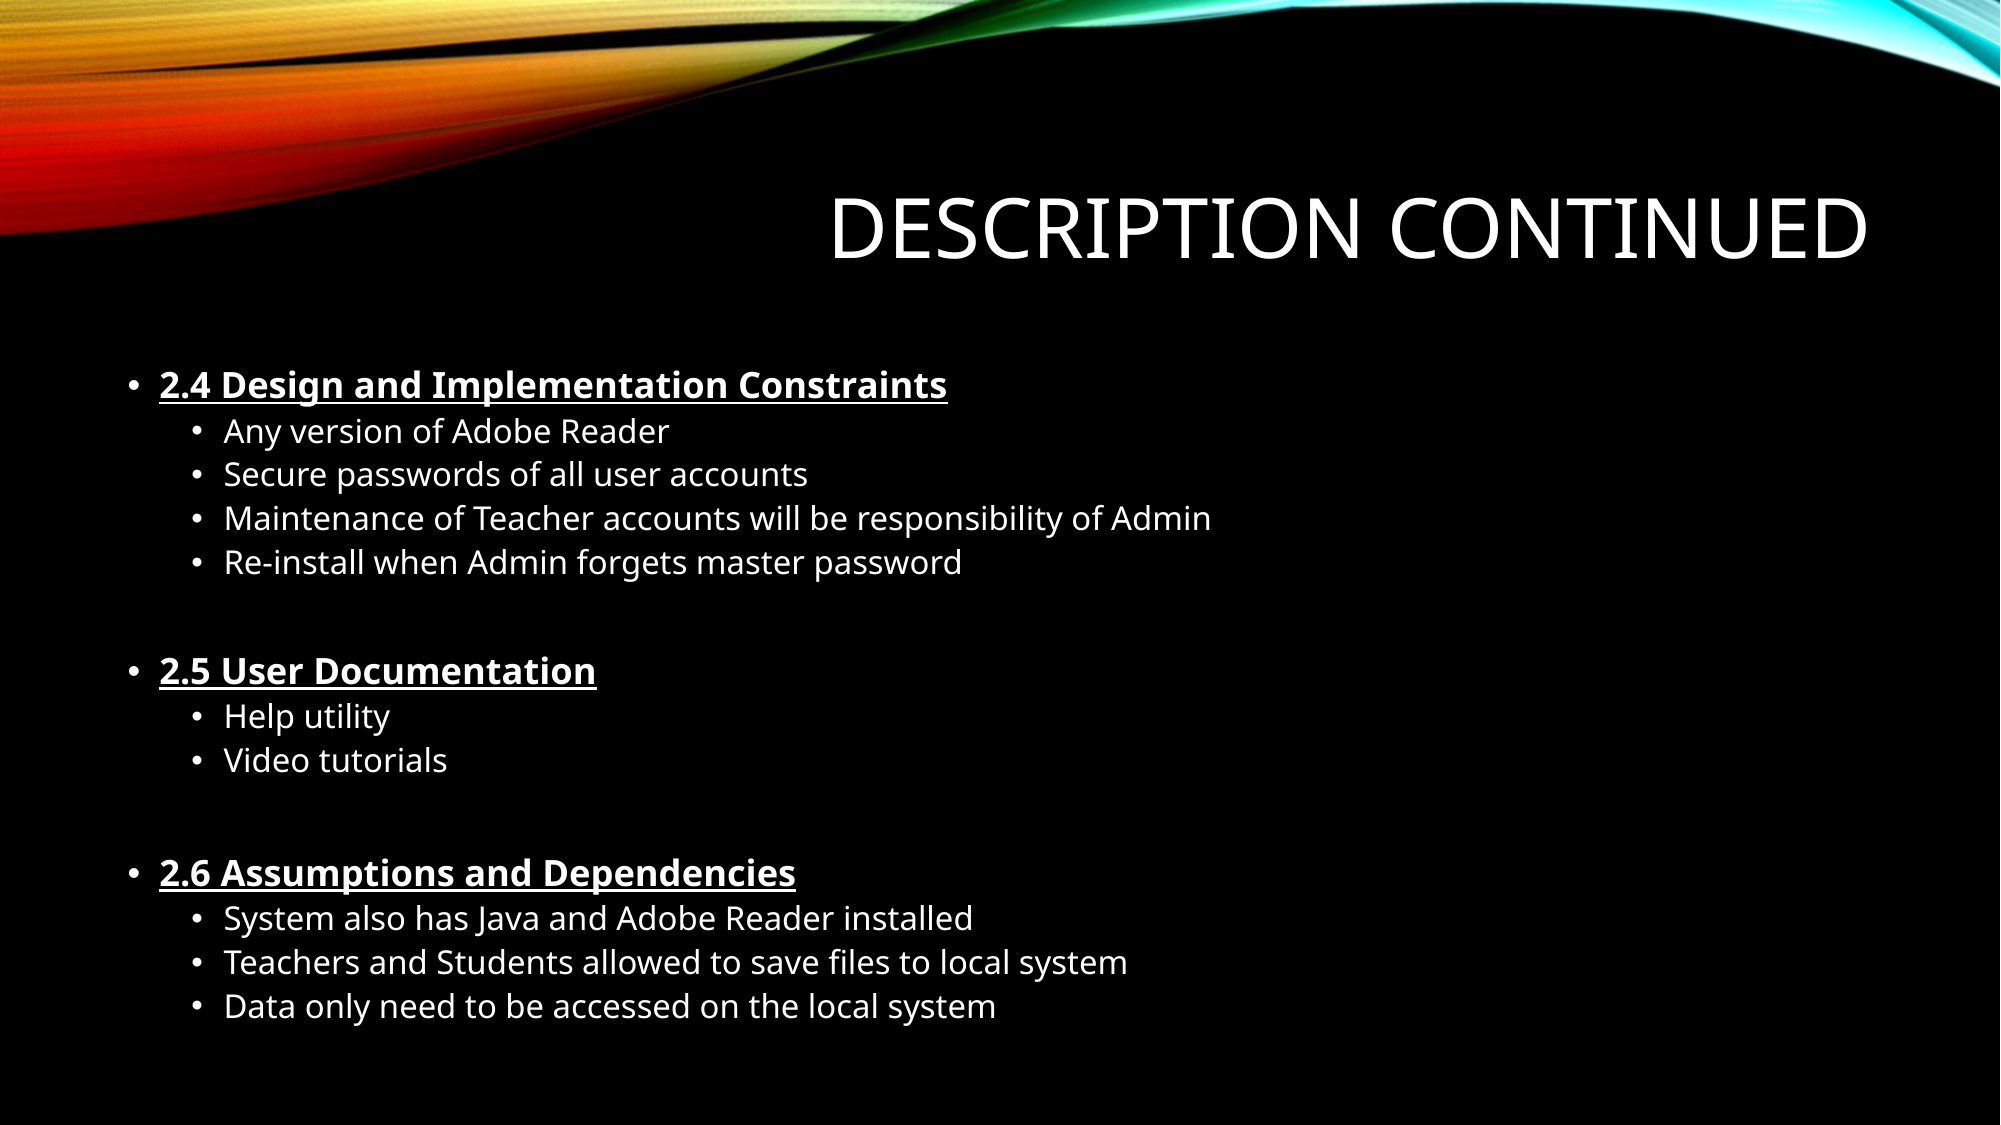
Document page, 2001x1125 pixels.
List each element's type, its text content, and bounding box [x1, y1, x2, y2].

list 2.4 Design and Implementation Constraints Any version of Adobe Reader Secure passwords of all user accounts Maintenance of Teacher accounts will be responsibility of Admin Re-install when Admin forgets master password 2.5 User Documentation Help utility Video tutorials 2.6 Assumptions and Dependencies System also has Java and Adobe Reader installed Teachers and Students allowed to save files to local system Data only need to be accessed on the local system [112, 360, 1888, 1038]
title Description Continued [474, 125, 1888, 338]
picture [0, 0, 2000, 237]
